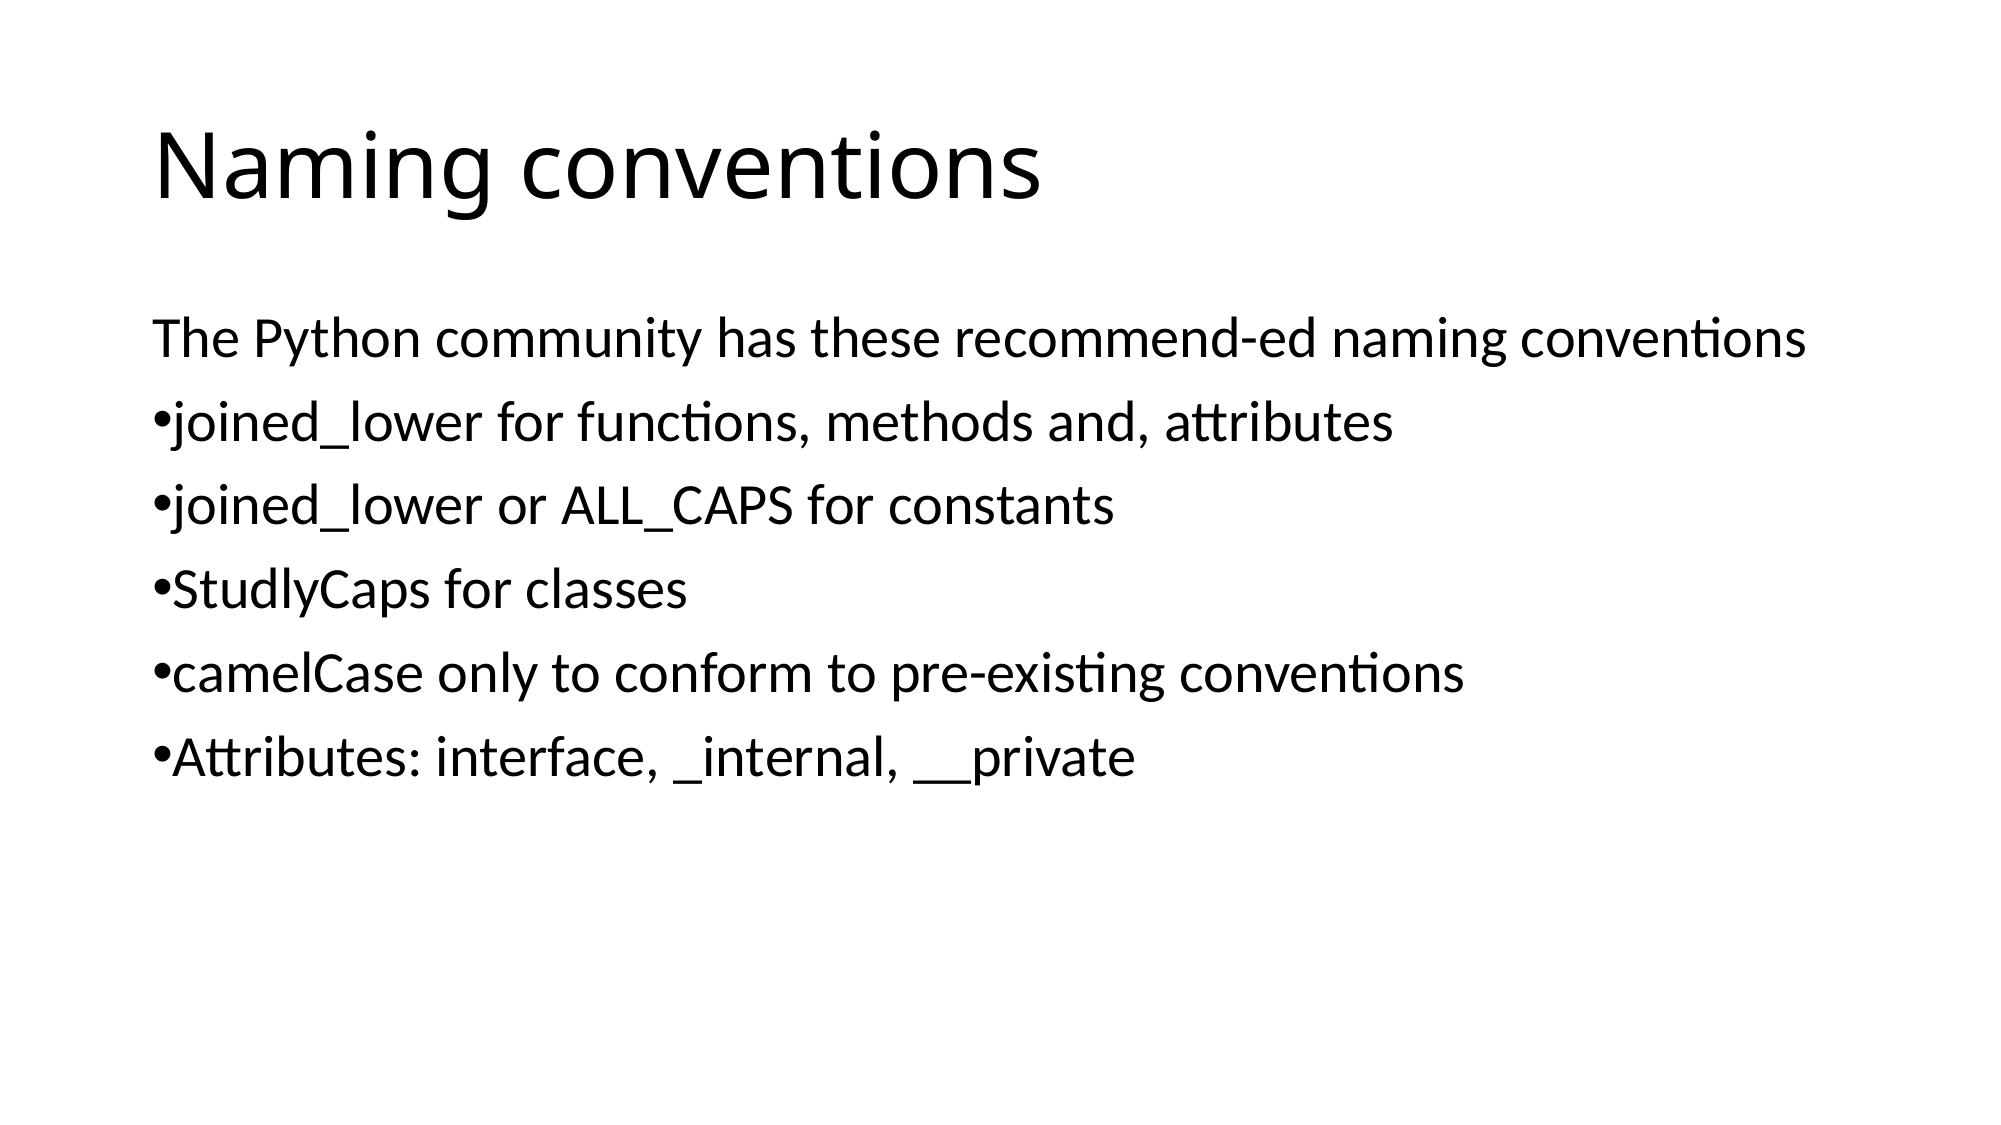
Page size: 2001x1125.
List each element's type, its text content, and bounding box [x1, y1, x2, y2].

list The Python community has these recommend-ed naming conventions joined_lower for functions, methods and, attributes joined_lower or ALL_CAPS for constants StudlyCaps for classes camelCase only to conform to pre-existing conventions Attributes: interface, _internal, __private [137, 299, 1863, 1014]
title Naming conventions [137, 59, 1863, 278]
